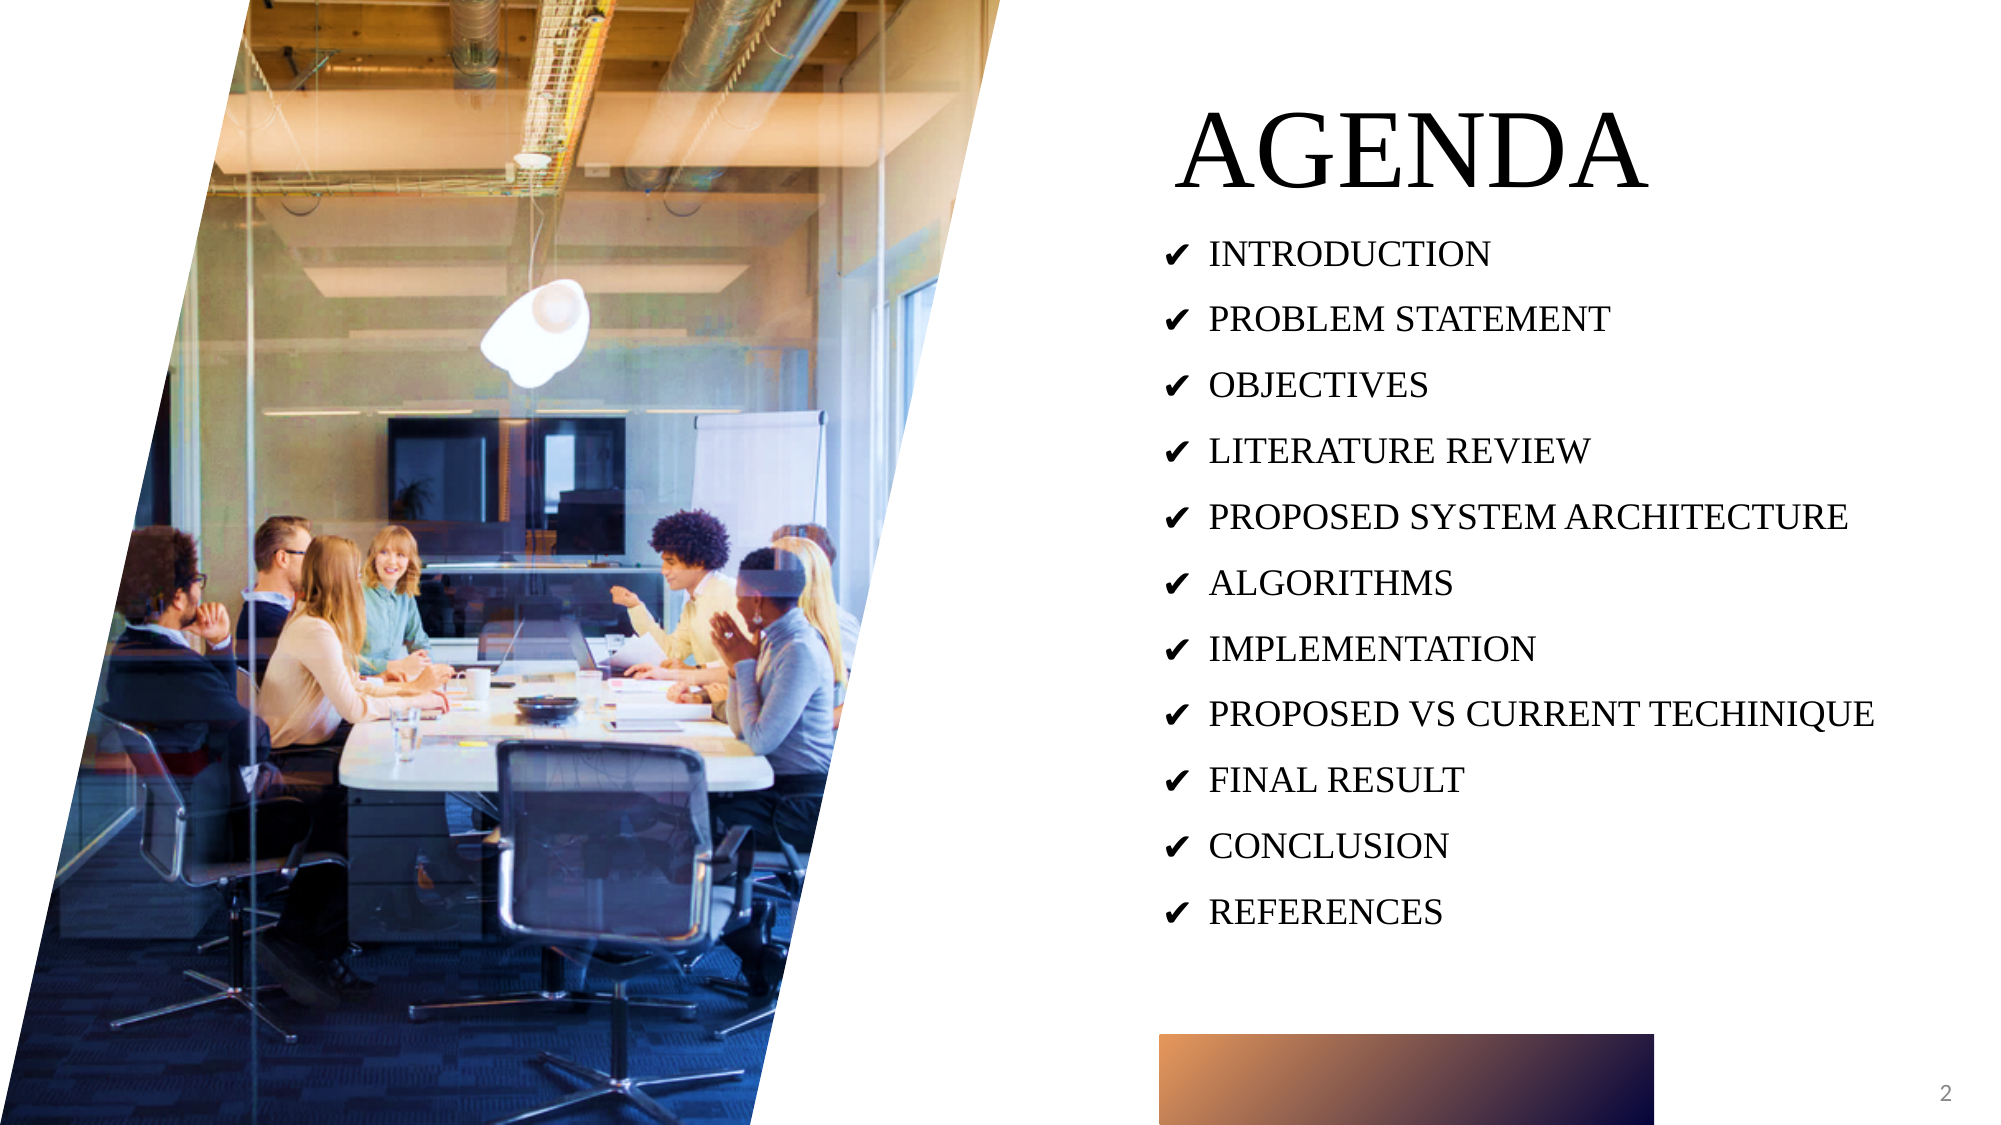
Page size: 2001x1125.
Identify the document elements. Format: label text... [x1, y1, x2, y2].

list INTRODUCTION PROBLEM STATEMENT OBJECTIVES LITERATURE REVIEW PROPOSED SYSTEM ARCHITECTURE ALGORITHMS IMPLEMENTATION PROPOSED vs CURRENT TECHINIQUE FINAL RESULT CONCLUSION REFERENCES [1146, 155, 1968, 970]
slide_number 2 [1894, 1061, 1968, 1121]
picture [0, 0, 1001, 1125]
title AGENDA [1159, 0, 1955, 155]
